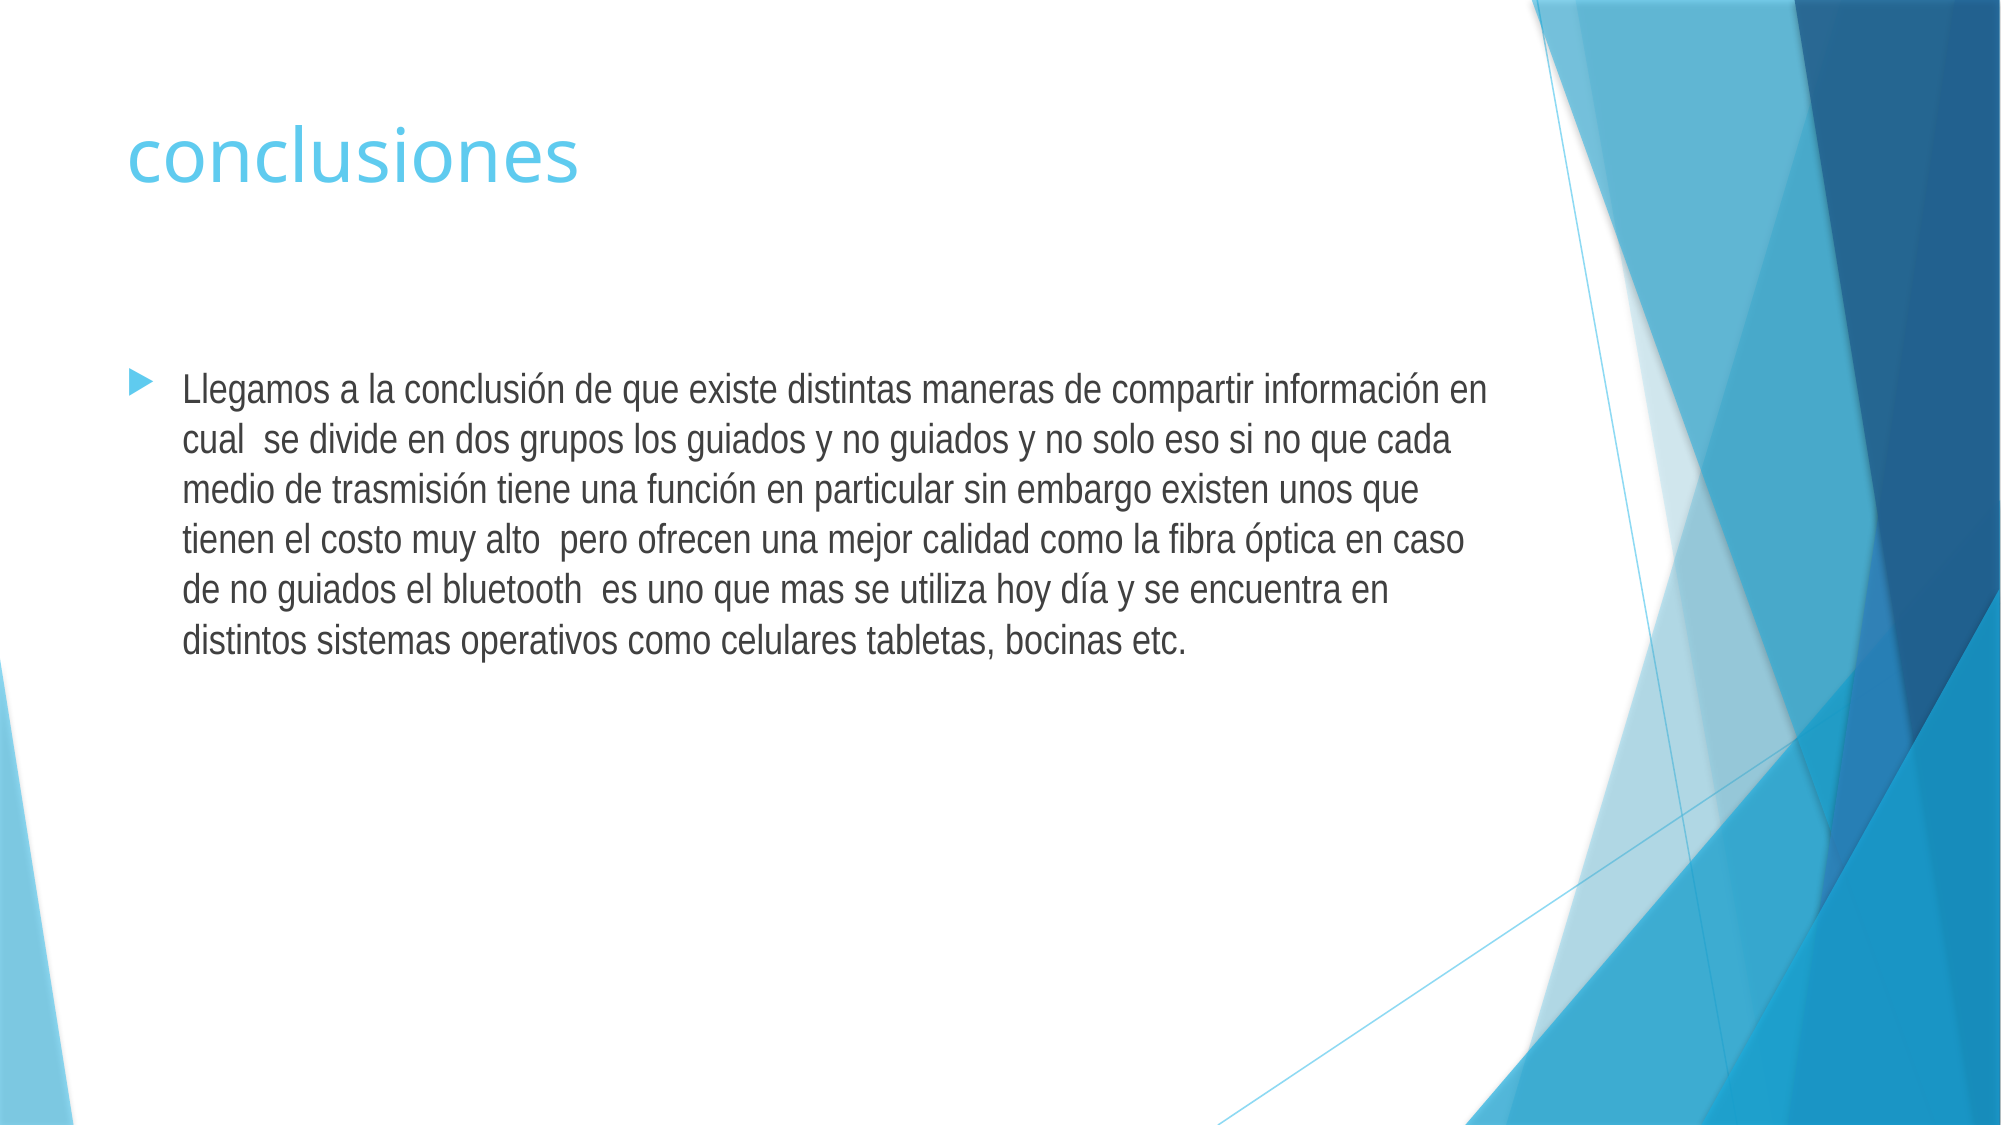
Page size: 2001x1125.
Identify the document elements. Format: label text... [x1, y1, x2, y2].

list Llegamos a la conclusión de que existe distintas maneras de compartir información en cual se divide en dos grupos los guiados y no guiados y no solo eso si no que cada medio de trasmisión tiene una función en particular sin embargo existen unos que tienen el costo muy alto pero ofrecen una mejor calidad como la fibra óptica en caso de no guiados el bluetooth es uno que mas se utiliza hoy día y se encuentra en distintos sistemas operativos como celulares tabletas, bocinas etc. [111, 354, 1522, 992]
title conclusiones [111, 99, 1522, 317]
